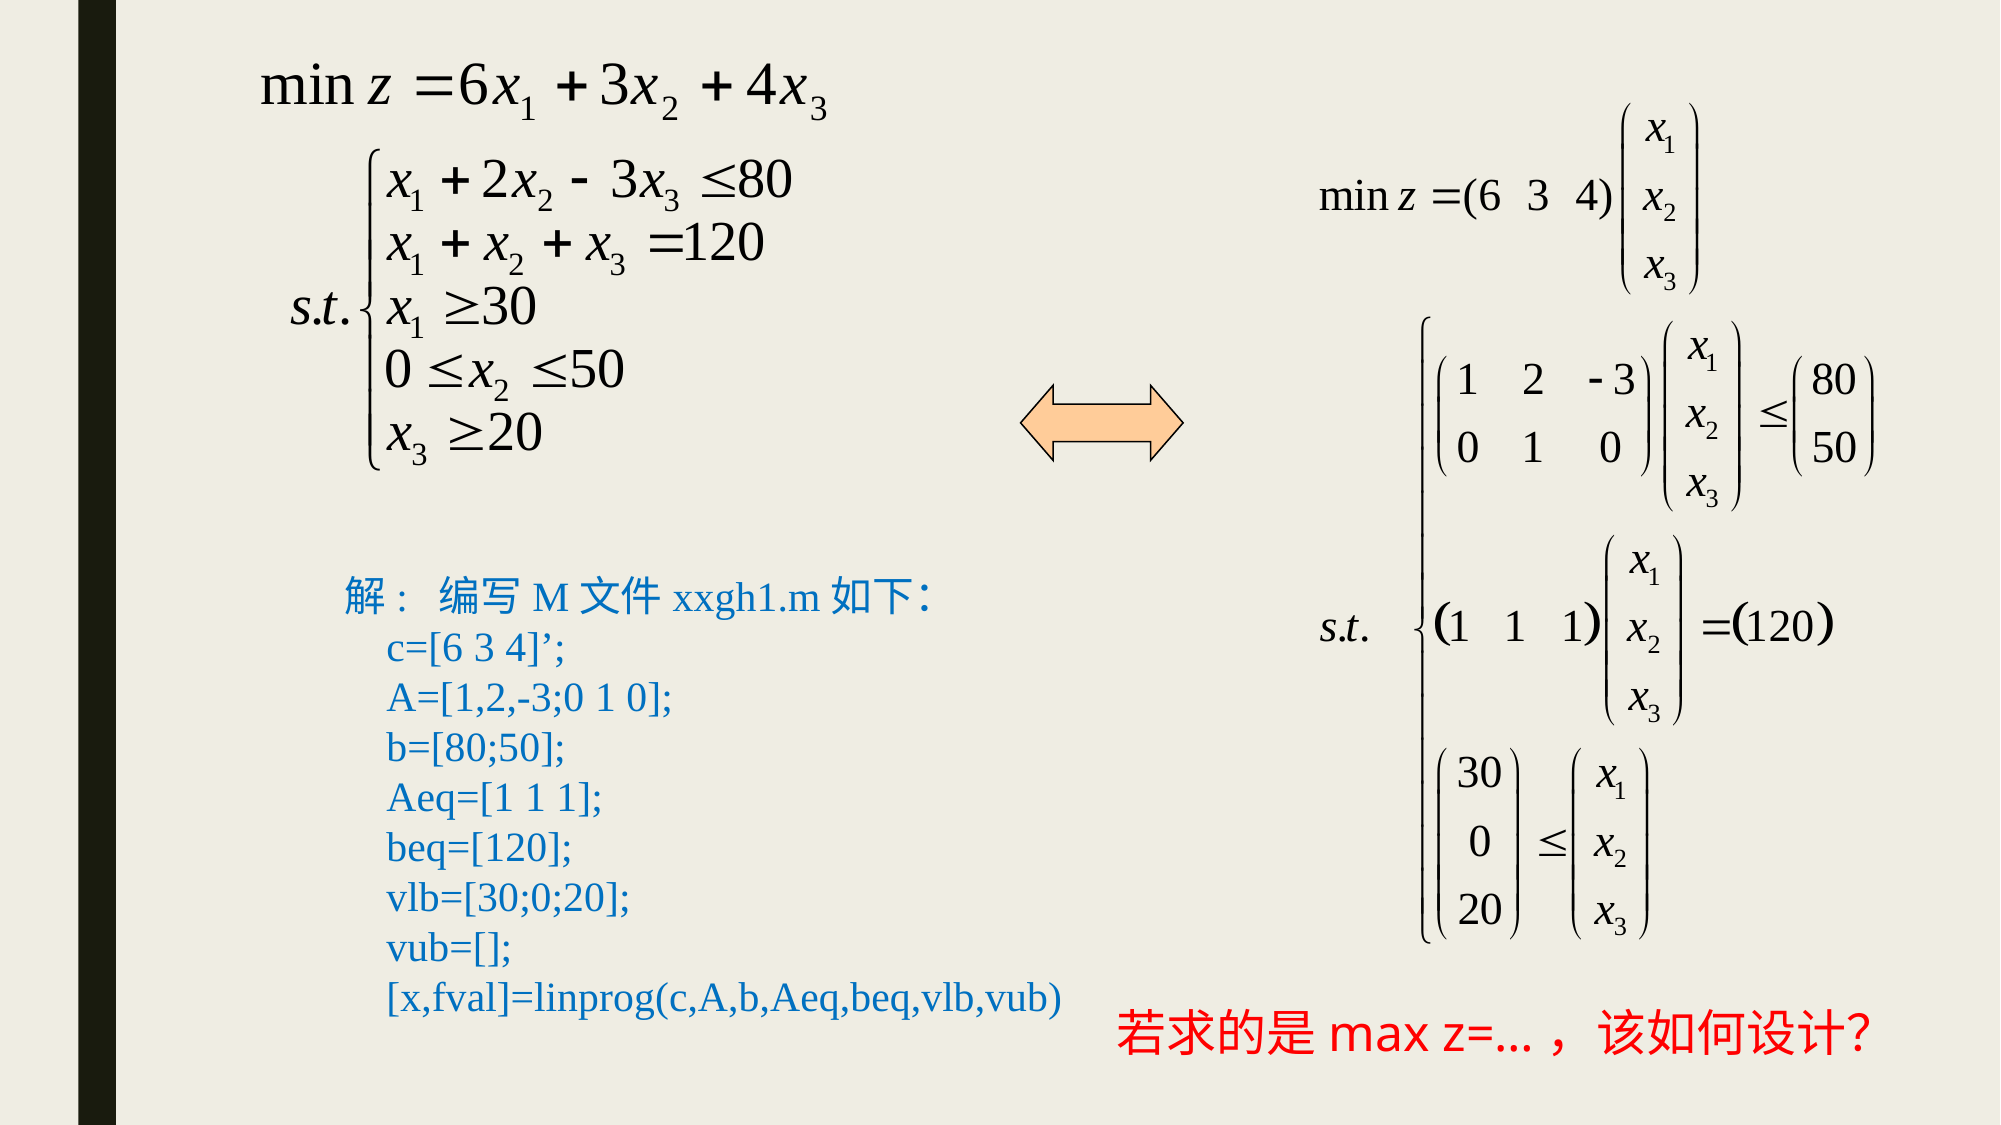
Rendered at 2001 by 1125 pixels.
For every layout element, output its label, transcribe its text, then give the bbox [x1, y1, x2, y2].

text_box [1020, 385, 1184, 461]
text_box 解: 编写M文件xxgh1.m如下： c=[6 3 4]’; A=[1,2,-3;0 1 0]; b=[80;50]; Aeq=[1 1 1]; beq=[120]; vlb=[30;0;20]; vub=[]; [x,fval]=linprog(c,A,b,Aeq,beq,vlb,vub) [329, 562, 1102, 1028]
text_box 若求的是max z=…，该如何设计？ [1101, 993, 1923, 1069]
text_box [1311, 94, 1885, 955]
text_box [144, 43, 881, 499]
